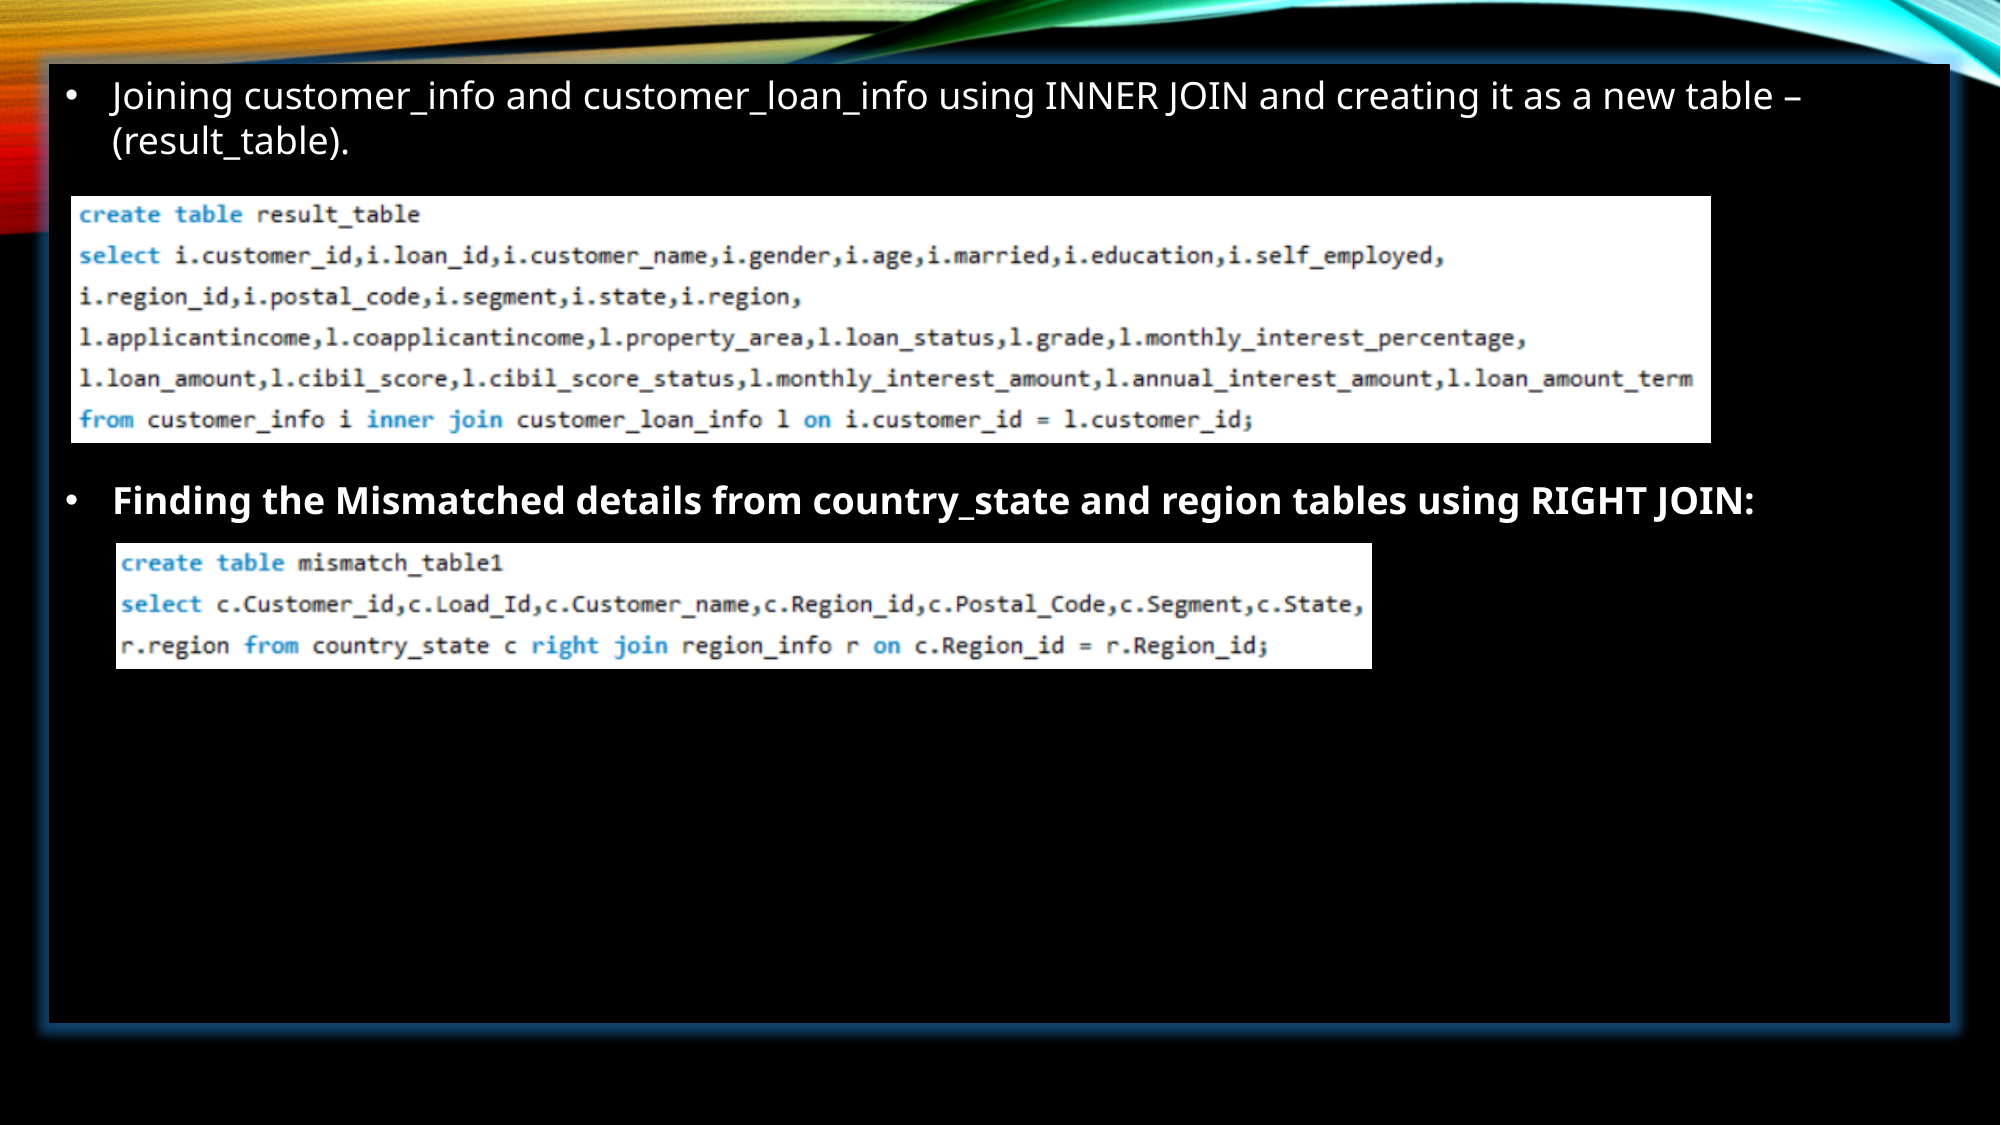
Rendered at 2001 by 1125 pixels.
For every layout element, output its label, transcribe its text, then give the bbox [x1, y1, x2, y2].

picture [0, 0, 2000, 237]
text_box Joining customer_info and customer_loan_info using INNER JOIN and creating it as a new table – (result_table). Finding the Mismatched details from country_state and region tables using RIGHT JOIN: [49, 64, 1950, 1023]
picture [116, 543, 1372, 670]
picture [70, 195, 1711, 444]
